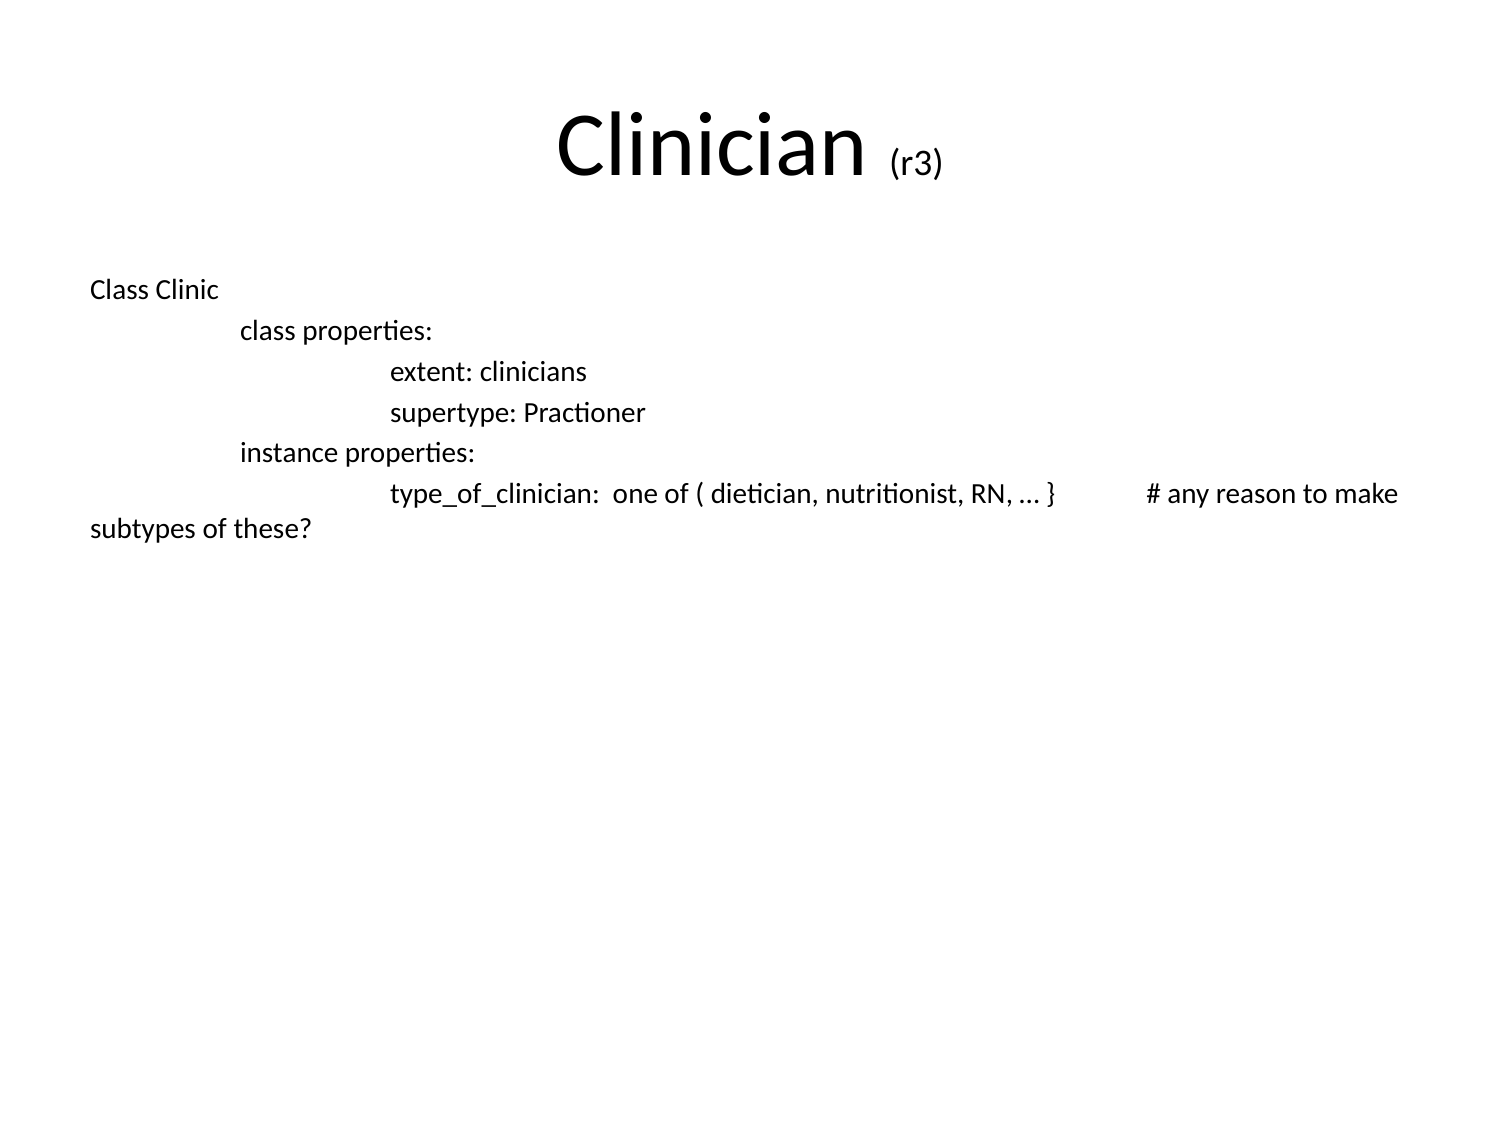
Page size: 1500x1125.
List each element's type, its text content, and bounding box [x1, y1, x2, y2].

list Class Clinic class properties: extent: clinicians supertype: Practioner instance properties: type_of_clinician: one of ( dietician, nutritionist, RN, … } # any reason to make subtypes of these? [75, 262, 1425, 1005]
title Clinician (r3) [75, 45, 1425, 233]
